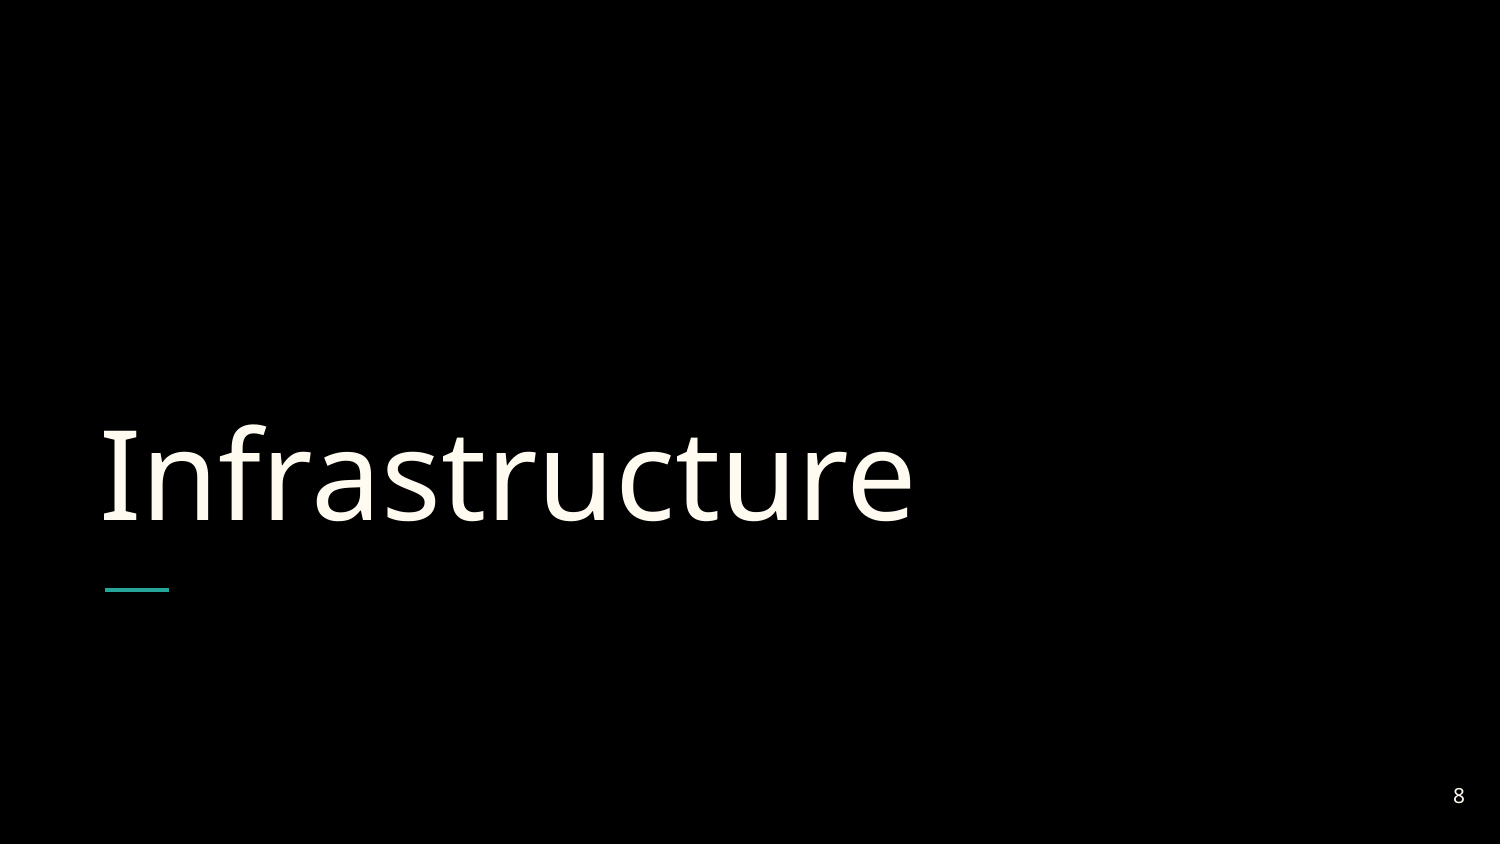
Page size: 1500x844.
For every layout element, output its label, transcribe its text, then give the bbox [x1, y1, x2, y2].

title Infrastructure [84, 310, 1416, 561]
slide_number ‹#› [1389, 764, 1480, 830]
